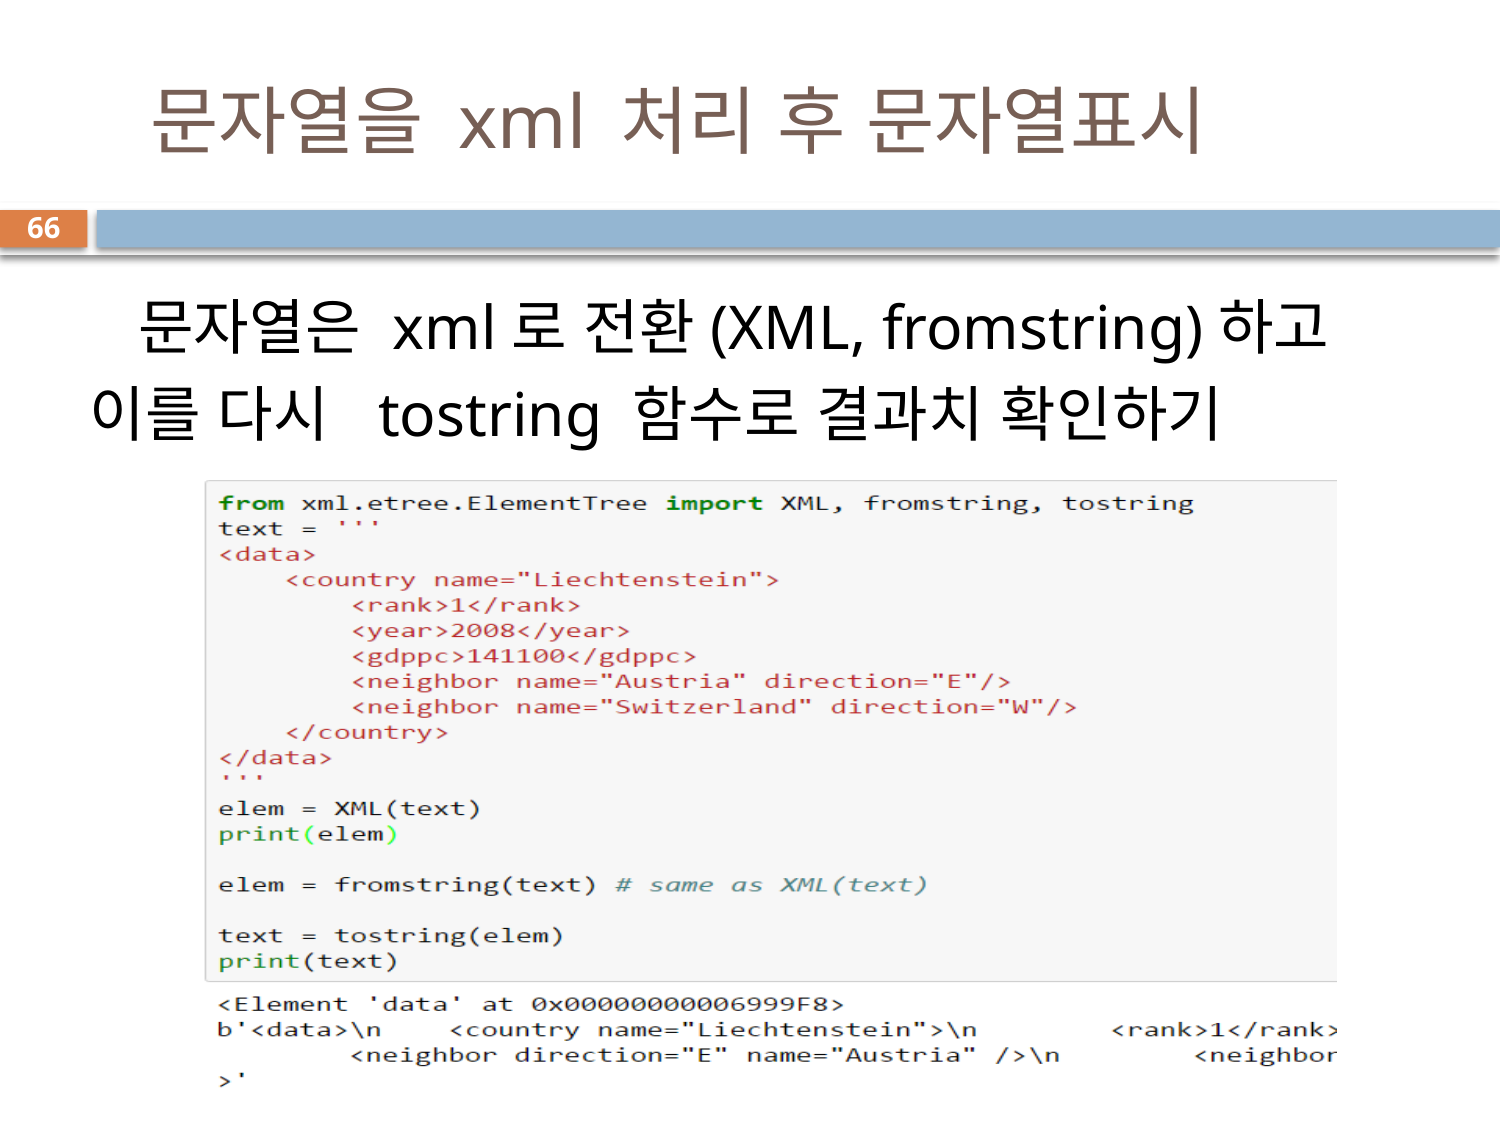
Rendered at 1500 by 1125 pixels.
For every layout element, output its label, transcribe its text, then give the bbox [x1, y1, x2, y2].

list 문자열은 xml로 전환(XML, fromstring)하고 이를 다시 tostring 함수로 결과치 확인하기 [75, 267, 1425, 492]
slide_number 66 [0, 208, 88, 249]
picture [194, 479, 1338, 1107]
title 문자열을 xml 처리 후 문자열표시 [100, 37, 1438, 200]
